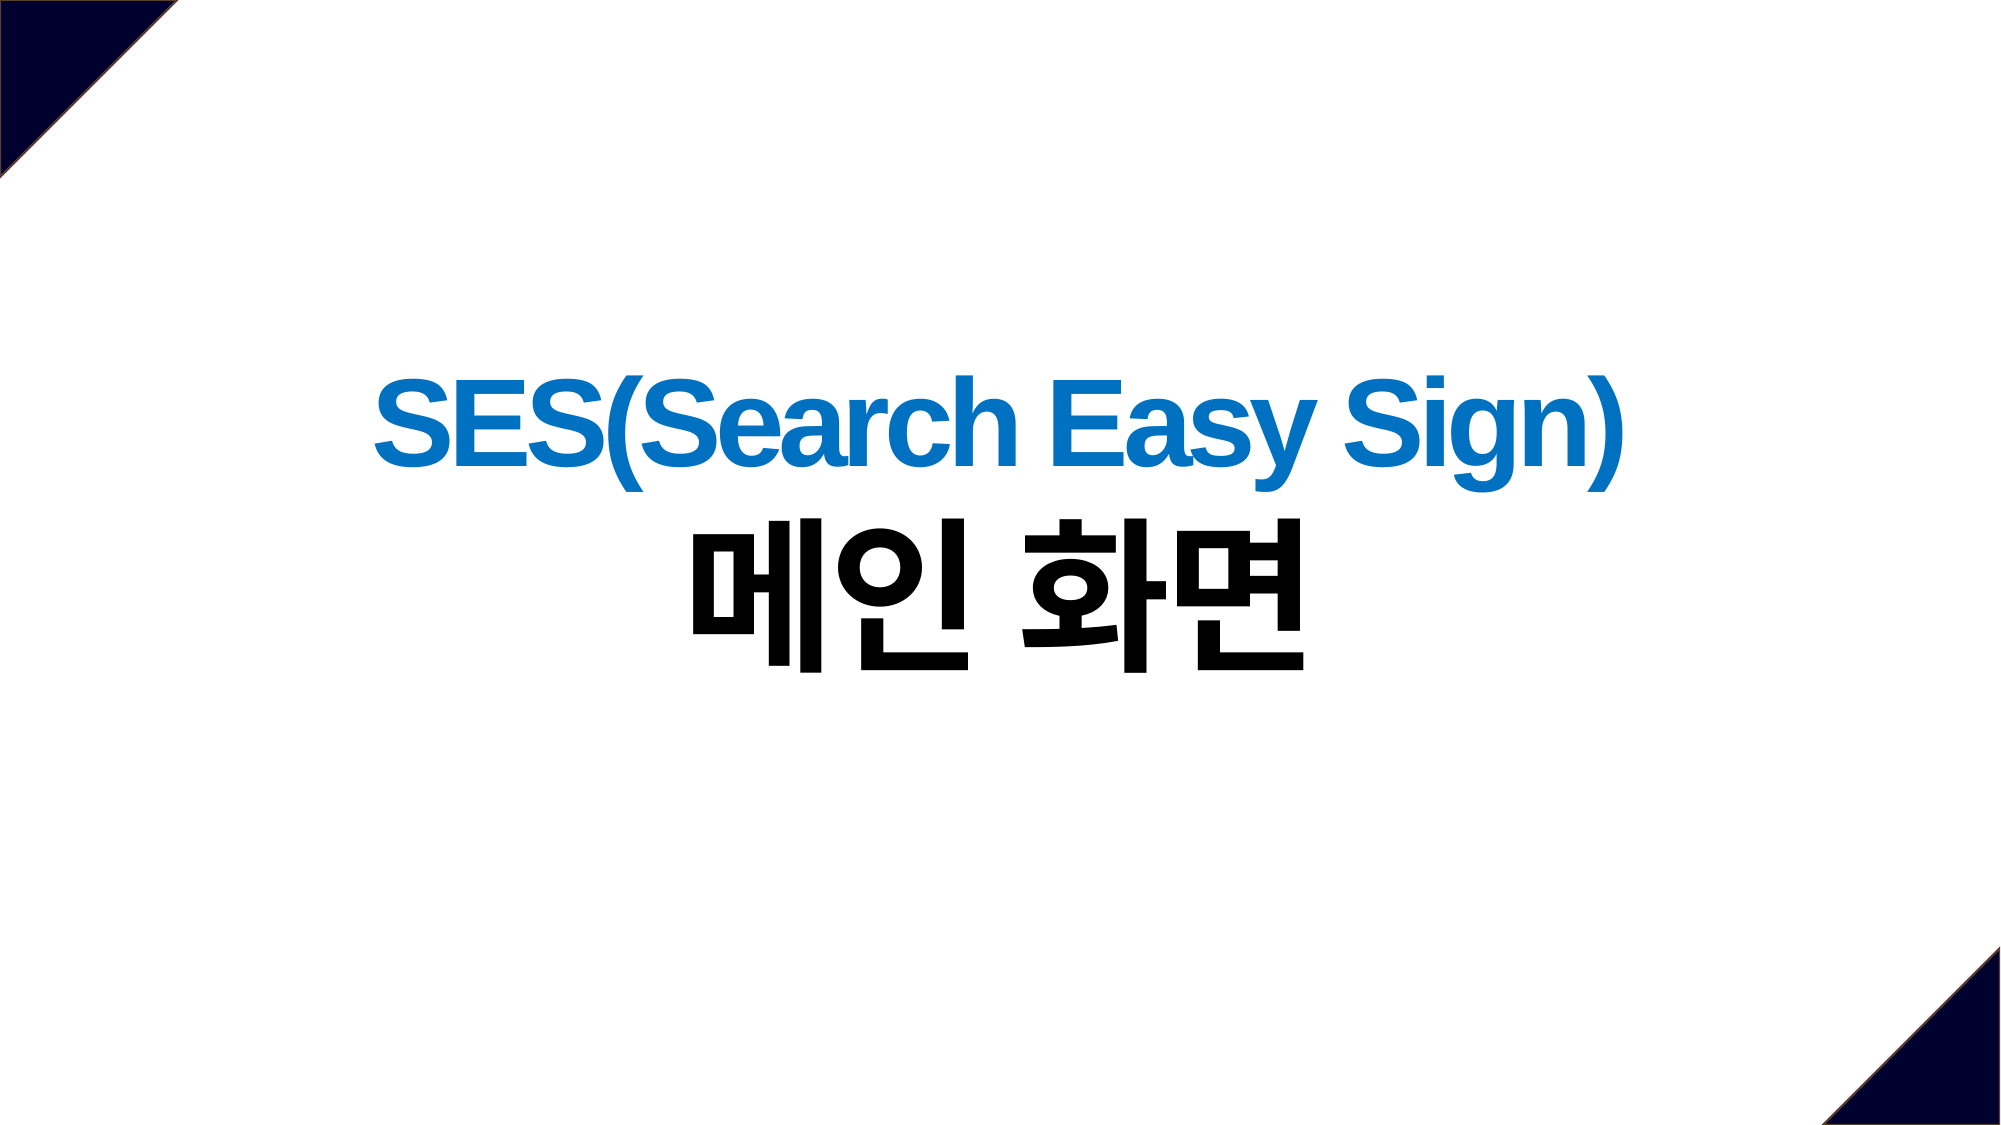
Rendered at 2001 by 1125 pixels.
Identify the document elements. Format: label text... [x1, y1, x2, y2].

text_box SES(Search Easy Sign) 메인 화면 [356, 334, 1643, 699]
